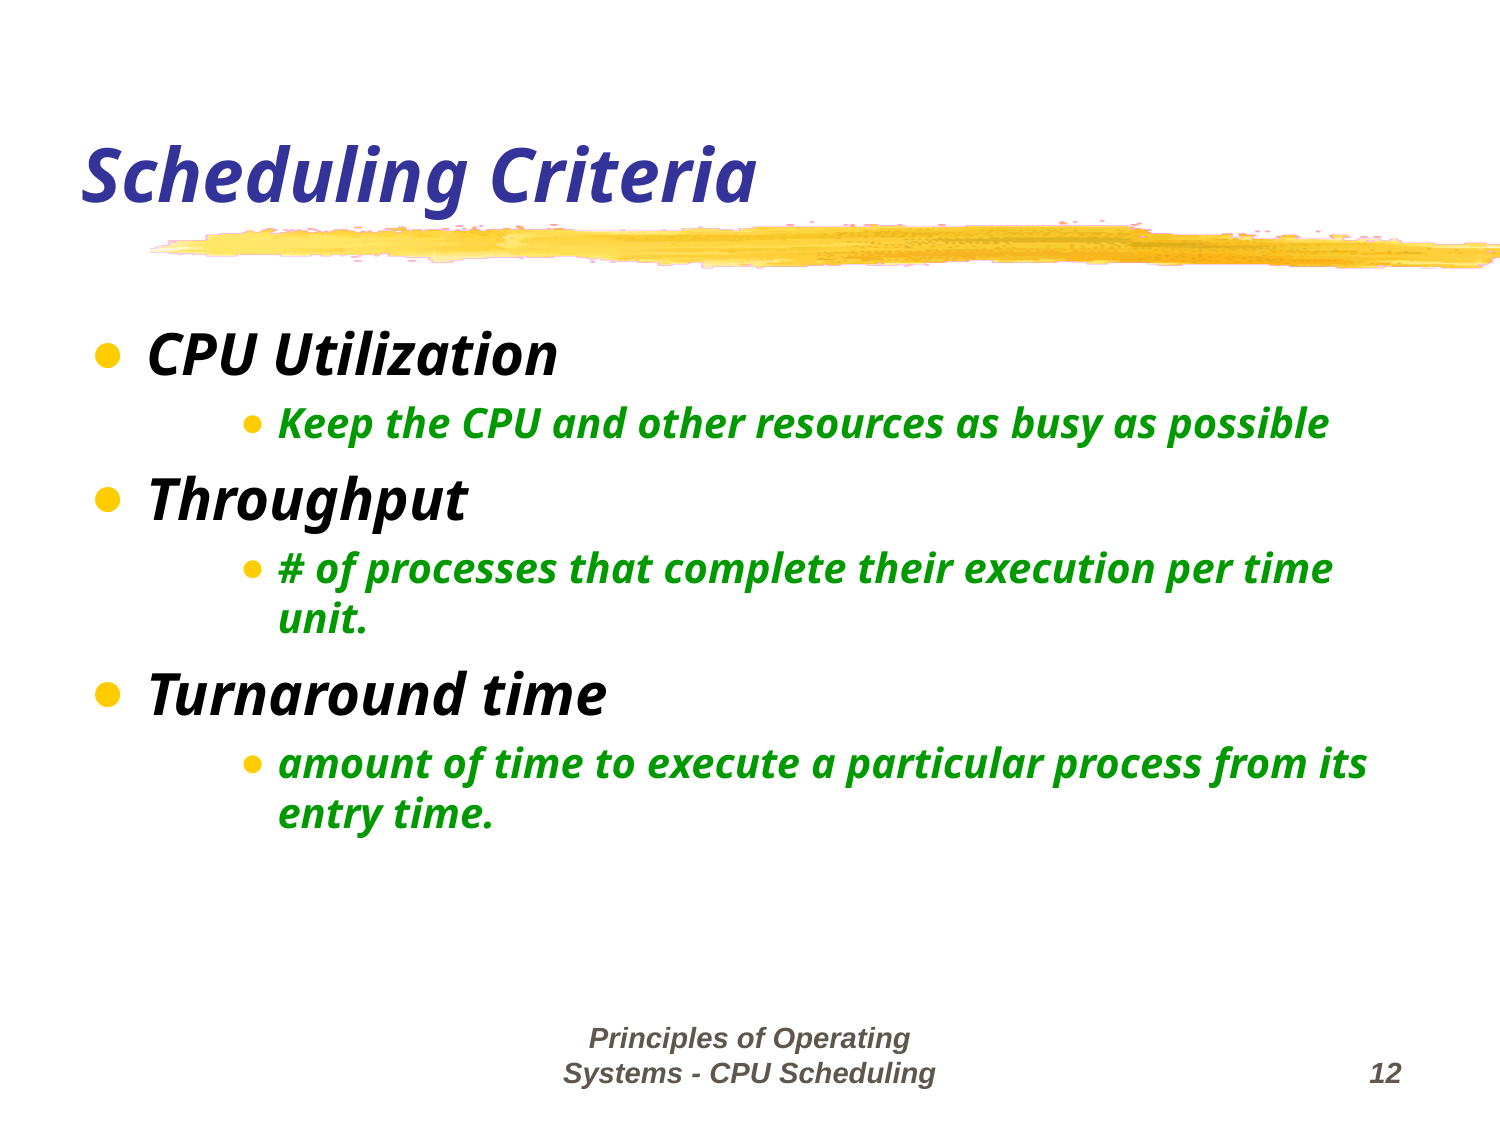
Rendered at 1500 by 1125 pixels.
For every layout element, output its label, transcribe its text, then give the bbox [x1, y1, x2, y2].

text_box Principles of Operating Systems - CPU Scheduling [512, 1021, 988, 1097]
text_box ‹#› [1104, 1021, 1417, 1097]
text_box Scheduling Criteria [66, 37, 1342, 225]
text_box CPU Utilization Keep the CPU and other resources as busy as possible Throughput # of processes that complete their execution per time unit. Turnaround time amount of time to execute a particular process from its entry time. [75, 309, 1417, 994]
picture [150, 215, 1500, 279]
